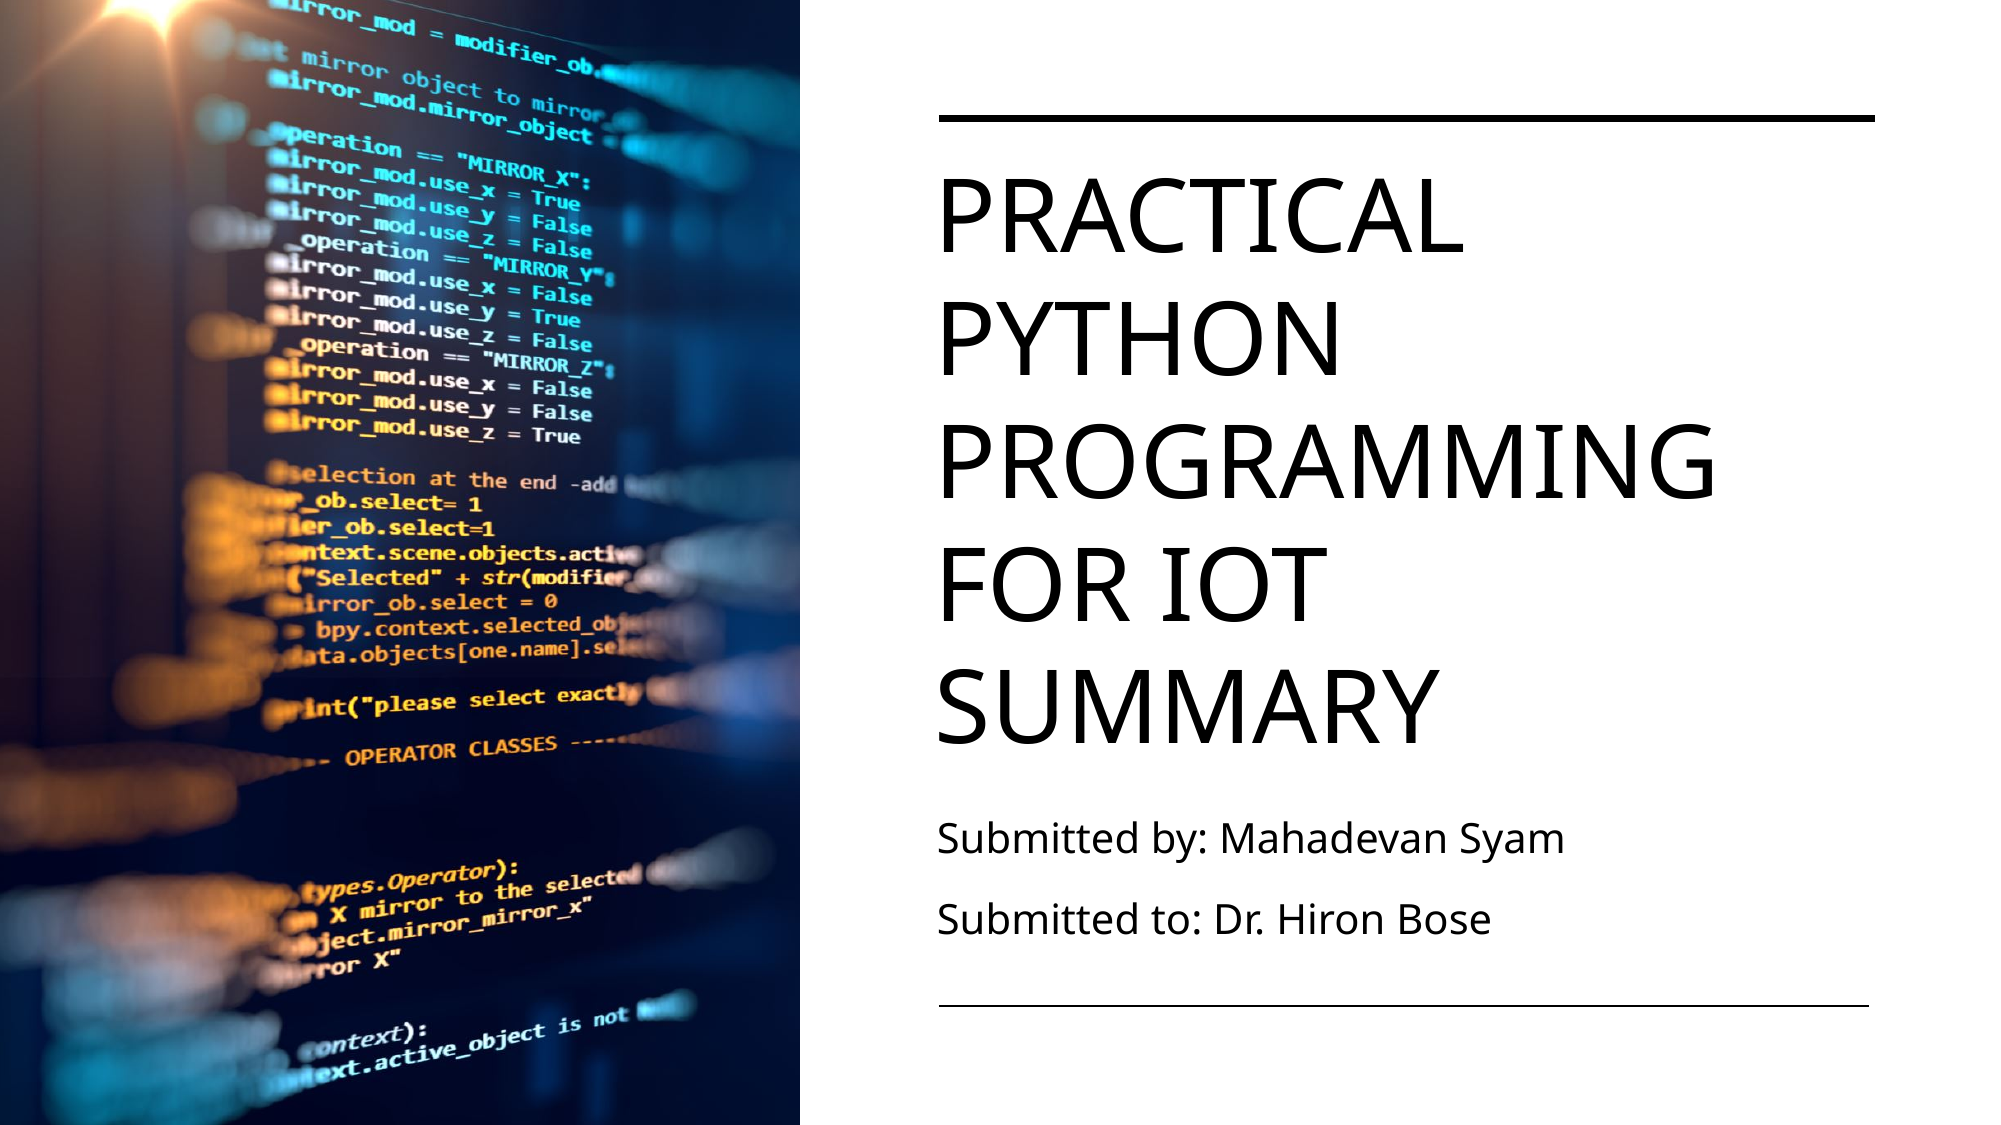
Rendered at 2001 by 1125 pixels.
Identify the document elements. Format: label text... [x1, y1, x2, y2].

picture [0, 0, 800, 1125]
subtitle Submitted by: Mahadevan Syam Submitted to: Dr. Hiron Bose [921, 785, 1795, 950]
title Practical Python Programming for IoT Summary [919, 143, 1875, 778]
text_box [800, 0, 2000, 1125]
picture [605, 69, 621, 78]
